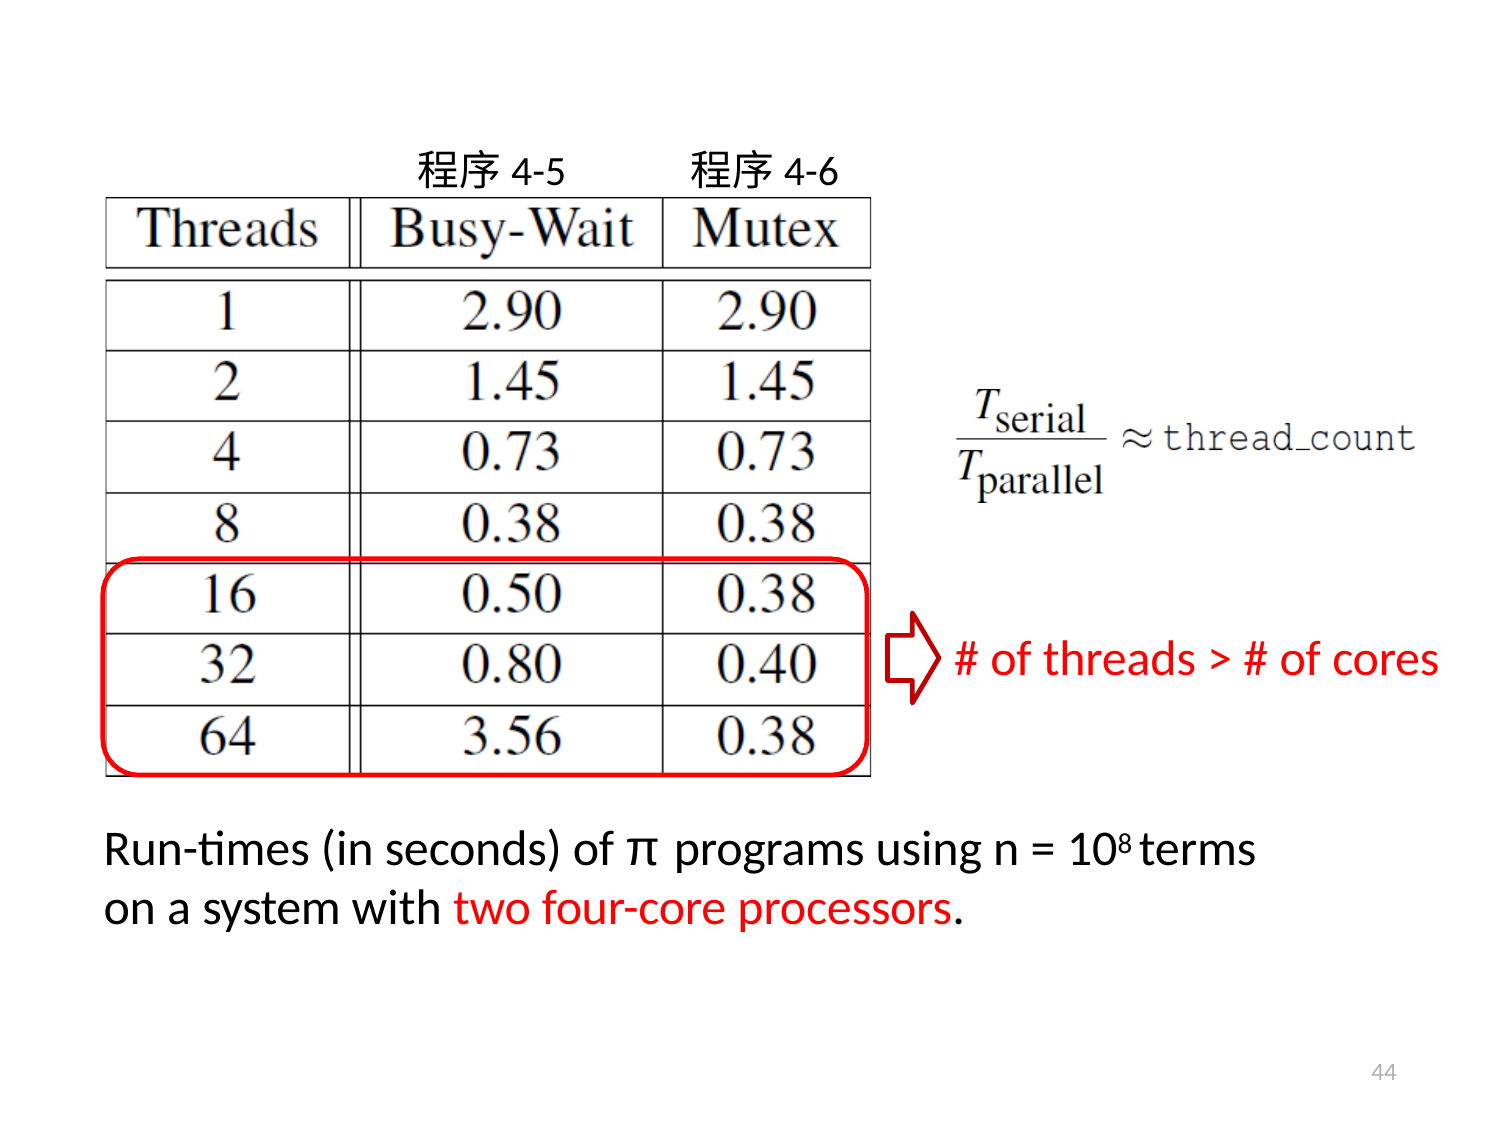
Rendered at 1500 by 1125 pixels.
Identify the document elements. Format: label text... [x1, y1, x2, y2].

slide_number 44 [1059, 746, 1397, 1125]
text_box [102, 558, 868, 623]
text_box 程序4-5 [402, 136, 582, 202]
text_box [105, 197, 872, 623]
text_box 程序4-6 [675, 136, 854, 202]
text_box [956, 389, 1421, 503]
text_box [887, 612, 940, 704]
text_box # of threads > # of cores Run-times (in seconds) of π programs using n = 108 terms on a system with two four-core processors. [95, 623, 1447, 935]
